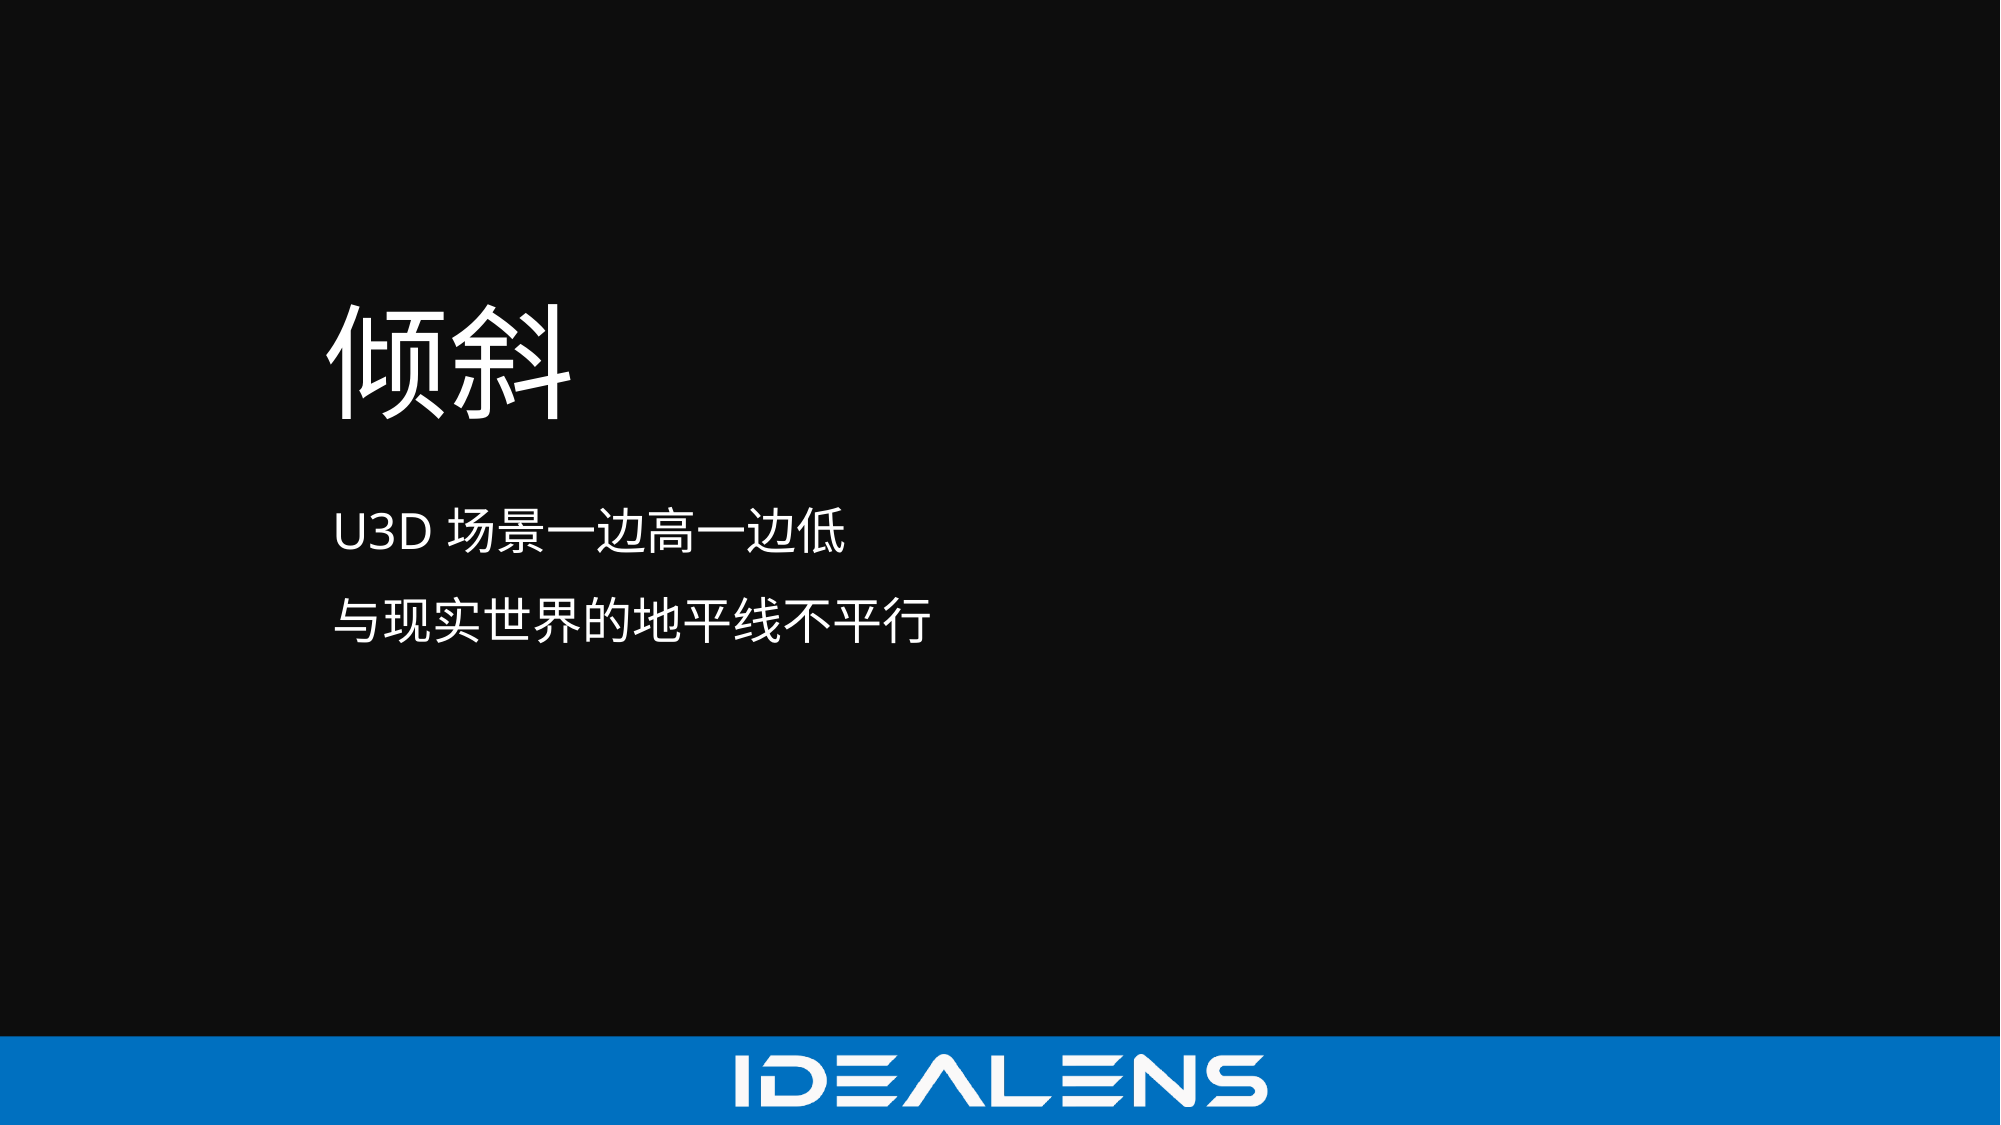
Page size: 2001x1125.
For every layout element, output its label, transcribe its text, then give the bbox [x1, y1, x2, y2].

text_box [0, 1036, 2000, 1125]
text_box U3D场景一边高一边低 与现实世界的地平线不平行 [317, 462, 948, 658]
text_box 倾斜 [309, 202, 590, 442]
